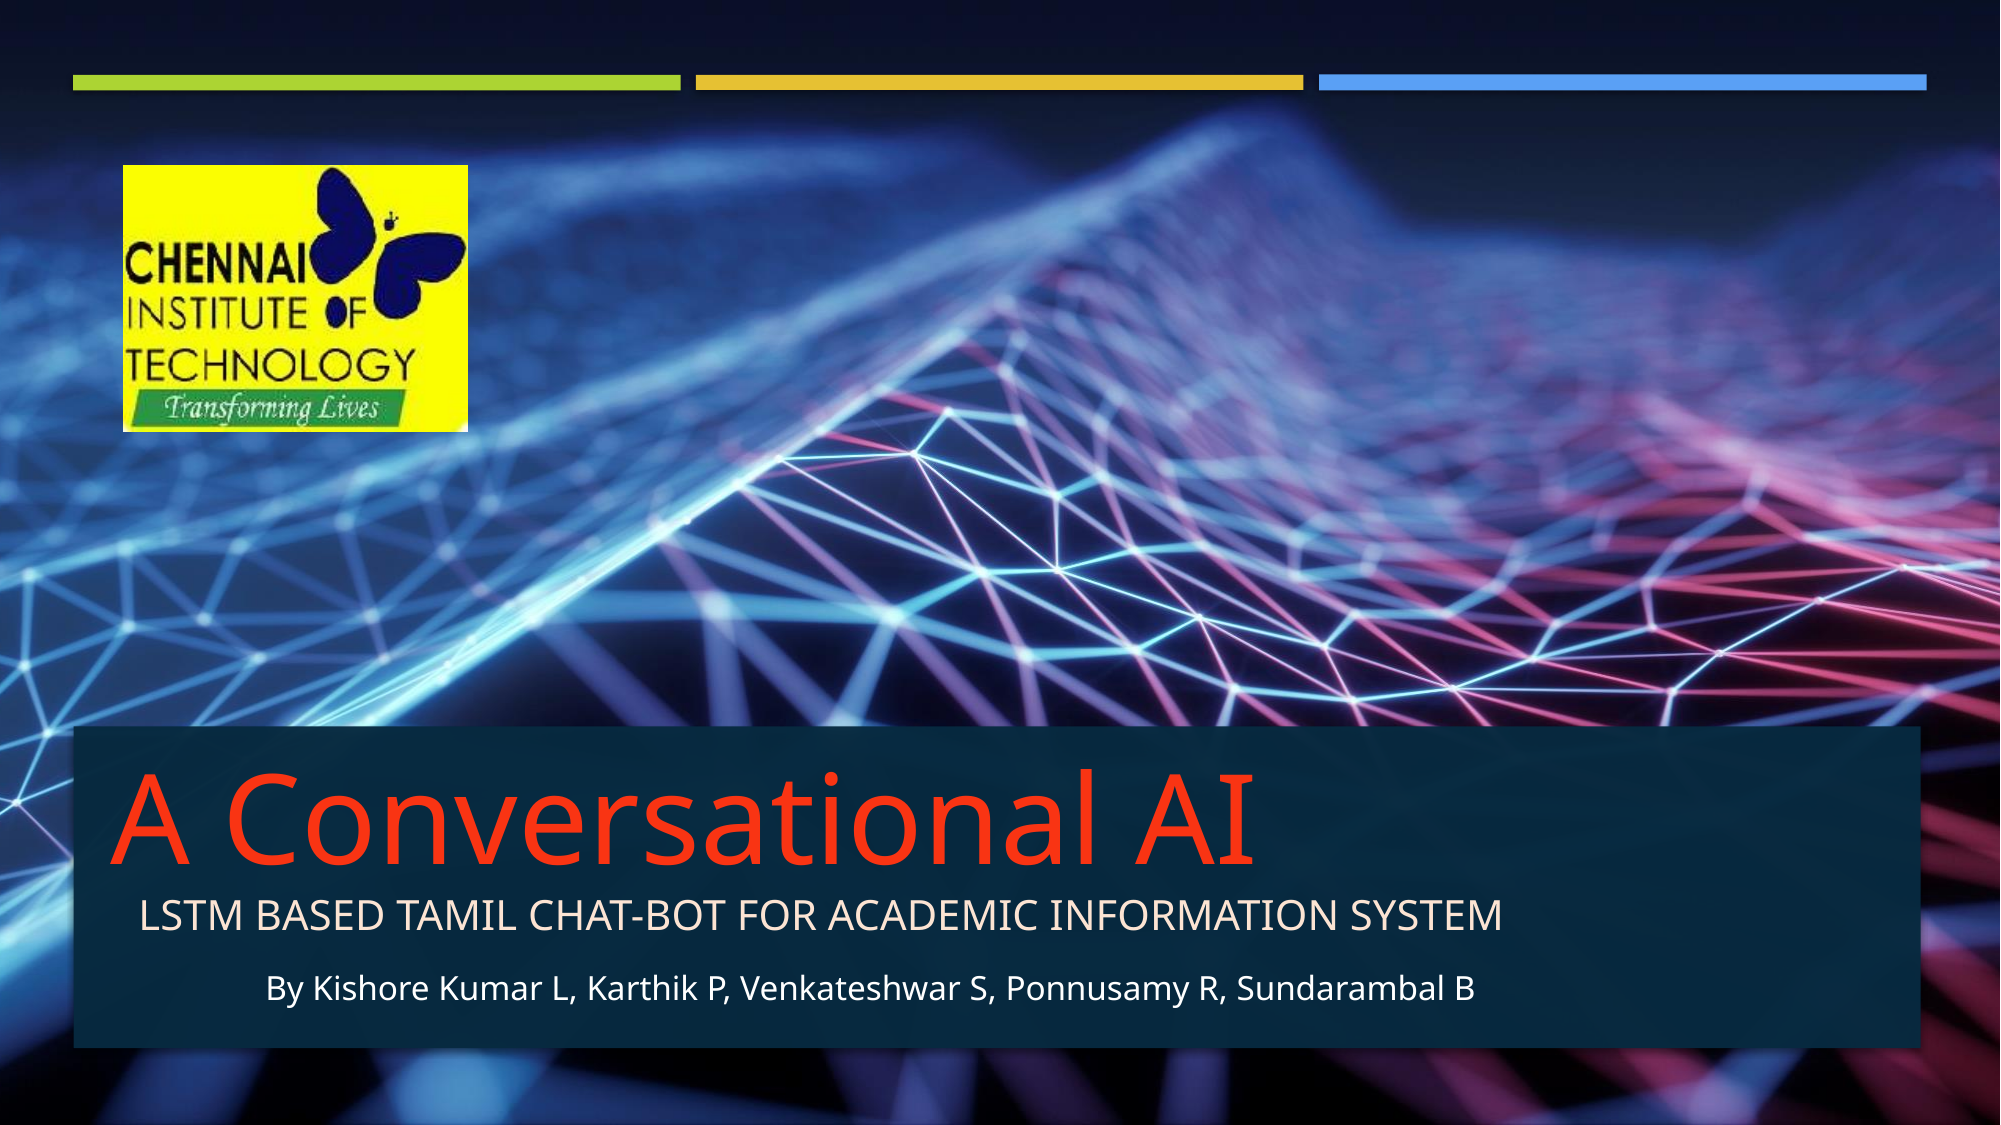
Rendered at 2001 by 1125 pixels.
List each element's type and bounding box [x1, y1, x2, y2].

picture [0, 0, 2000, 1125]
text_box [72, 74, 1927, 91]
